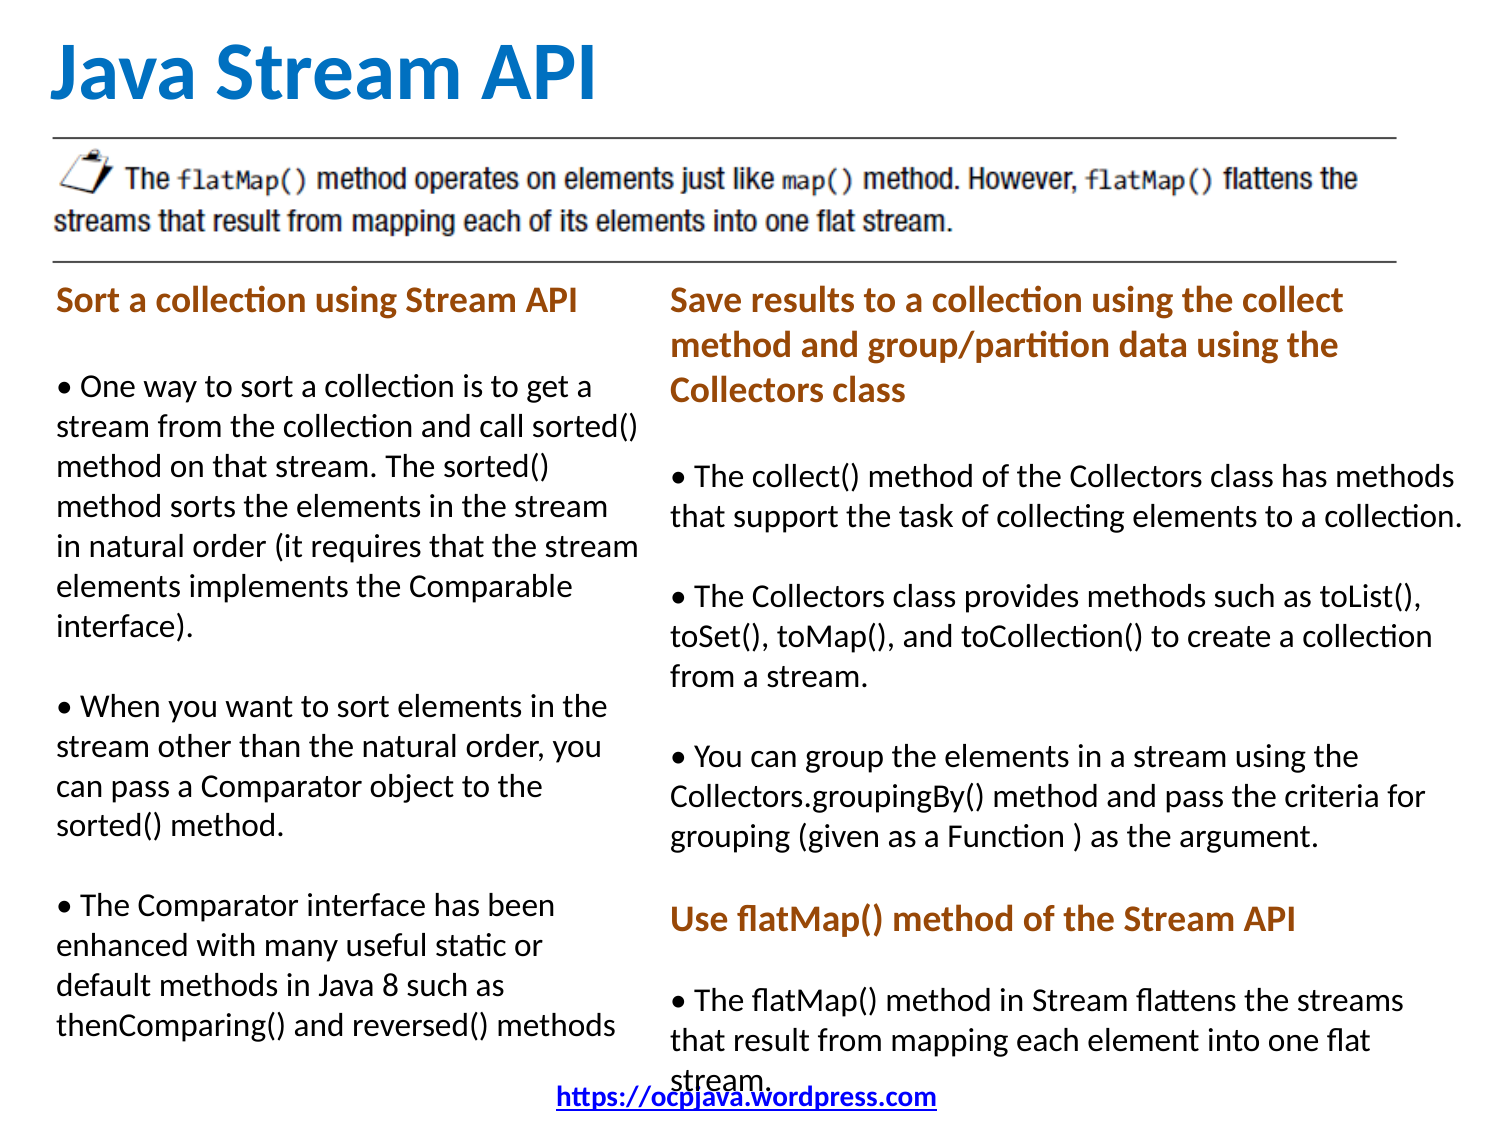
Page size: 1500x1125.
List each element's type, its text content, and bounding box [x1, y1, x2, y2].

text_box Save results to a collection using the collect method and group/partition data using the Collectors class • The collect() method of the Collectors class has methods that support the task of collecting elements to a collection. • The Collectors class provides methods such as toList(), toSet(), toMap(), and toCollection() to create a collection from a stream. • You can group the elements in a stream using the Collectors.groupingBy() method and pass the criteria for grouping (given as a Function ) as the argument. Use flatMap() method of the Stream API • The flatMap() method in Stream flattens the streams that result from mapping each element into one flat stream. [655, 267, 1483, 1106]
title Java Stream API [35, 7, 1400, 124]
text_box Sort a collection using Stream API • One way to sort a collection is to get a stream from the collection and call sorted() method on that stream. The sorted() method sorts the elements in the stream in natural order (it requires that the stream elements implements the Comparable interface). • When you want to sort elements in the stream other than the natural order, you can pass a Comparator object to the sorted() method. • The Comparator interface has been enhanced with many useful static or default methods in Java 8 such as thenComparing() and reversed() methods [41, 293, 656, 1051]
picture [36, 125, 1436, 286]
